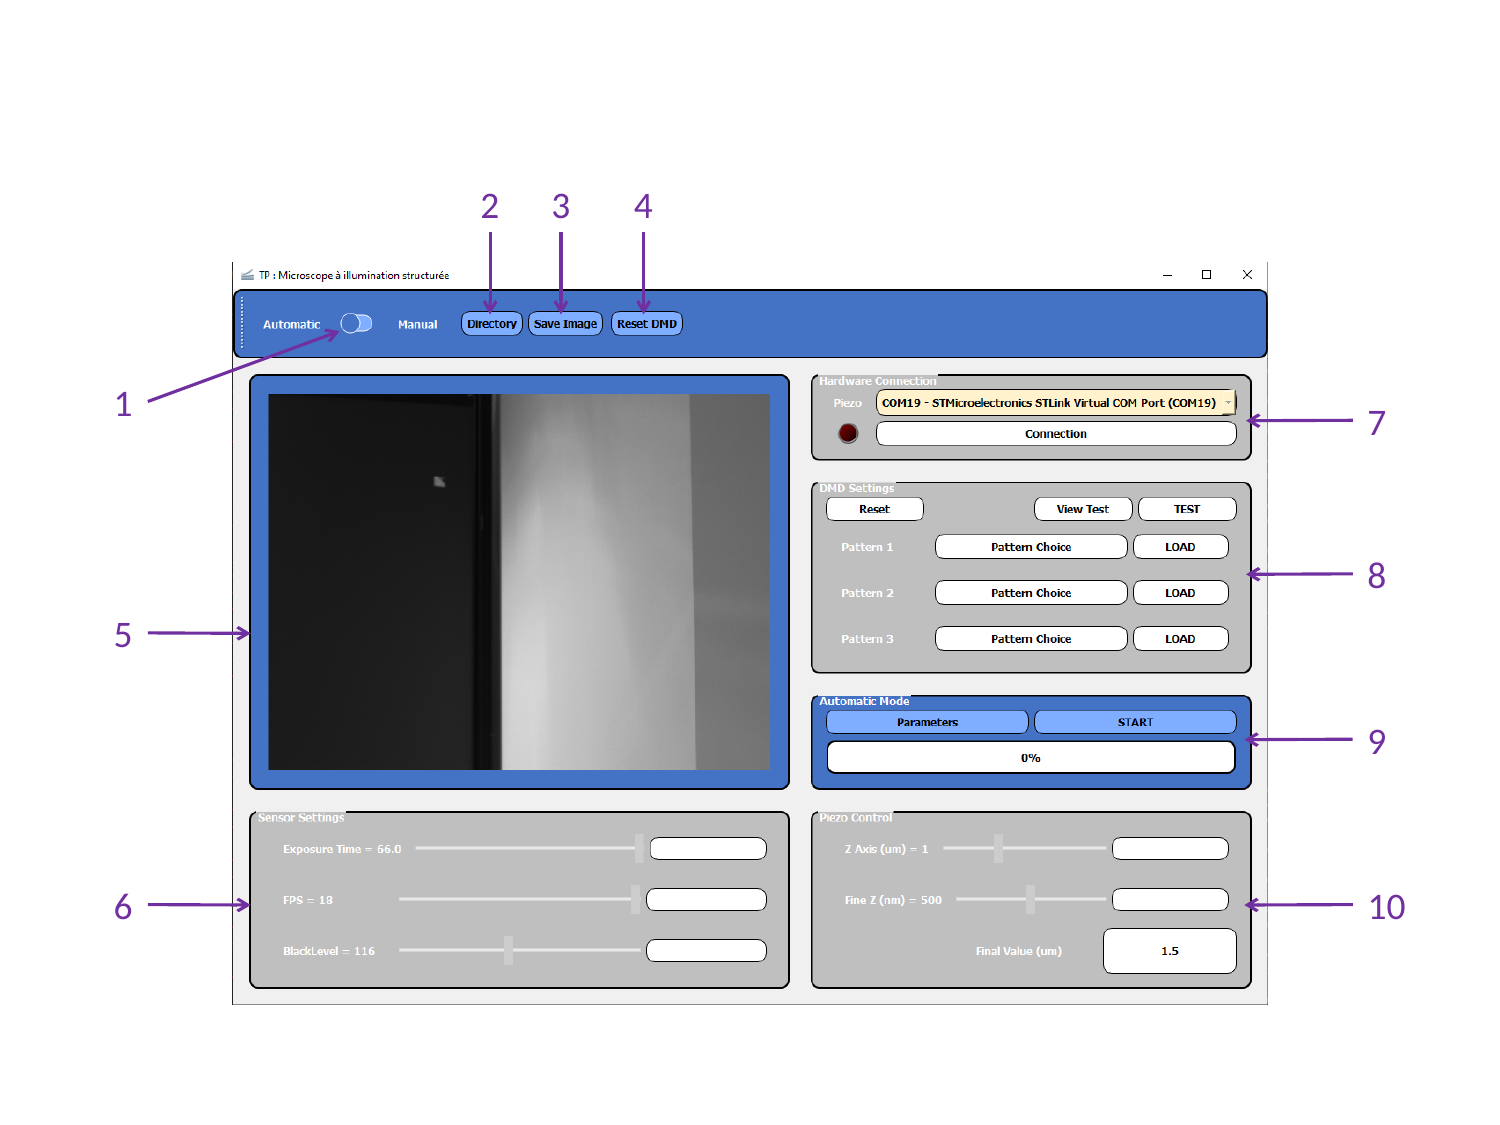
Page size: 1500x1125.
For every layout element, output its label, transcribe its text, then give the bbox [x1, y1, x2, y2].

text_box 4 [619, 174, 668, 234]
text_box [147, 330, 340, 403]
text_box 9 [1352, 709, 1402, 770]
text_box 5 [99, 603, 148, 663]
text_box 1 [99, 371, 148, 432]
text_box 8 [1352, 543, 1402, 604]
text_box 10 [1352, 874, 1421, 935]
text_box 6 [99, 874, 148, 935]
text_box 7 [1352, 390, 1402, 451]
text_box 2 [465, 174, 515, 234]
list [231, 262, 1268, 1006]
text_box 3 [536, 174, 586, 234]
